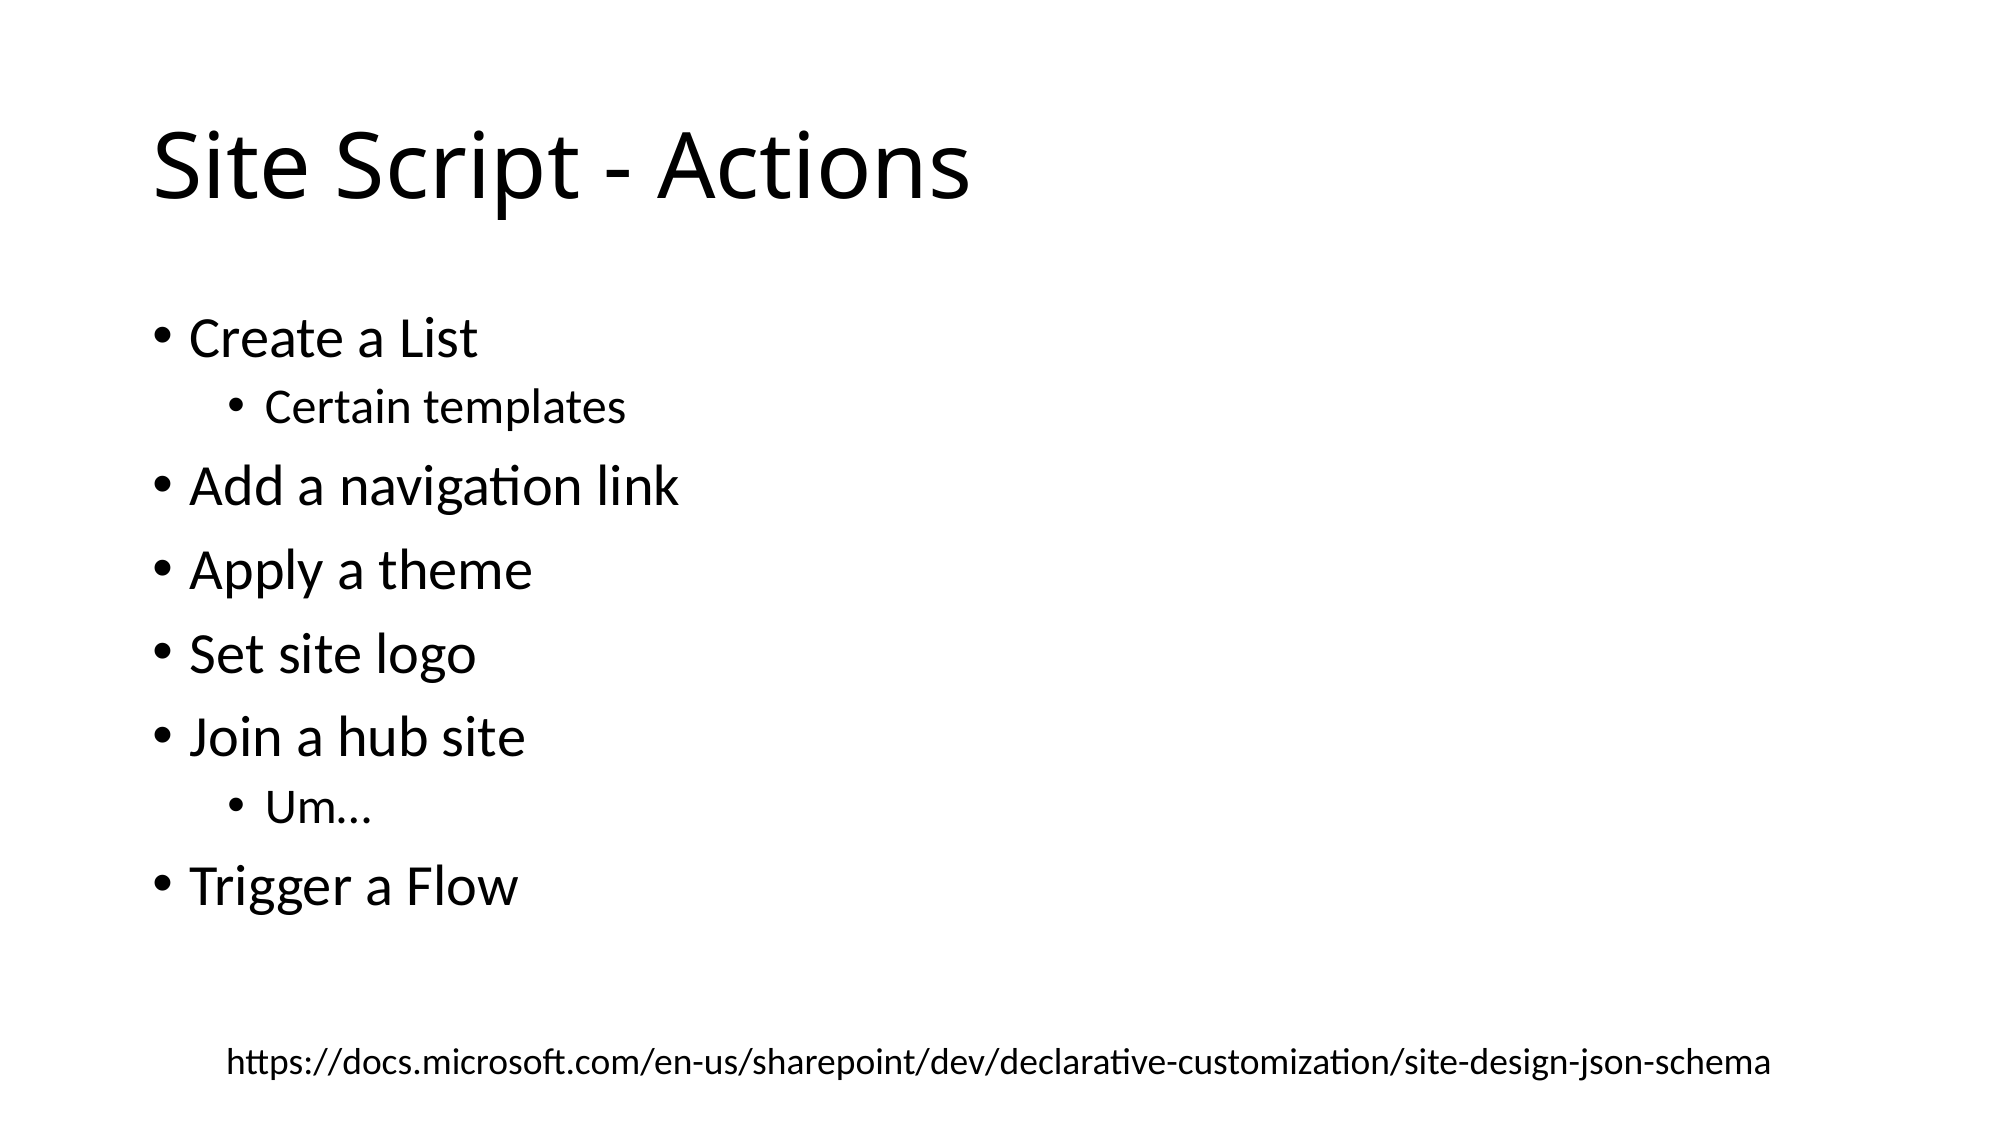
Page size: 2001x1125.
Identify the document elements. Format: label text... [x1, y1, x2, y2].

text_box https://docs.microsoft.com/en-us/sharepoint/dev/declarative-customization/site-design-json-schema [211, 1030, 1789, 1090]
list Create a List Certain templates Add a navigation link Apply a theme Set site logo Join a hub site Um… Trigger a Flow [137, 299, 1863, 1014]
title Site Script - Actions [137, 59, 1863, 278]
